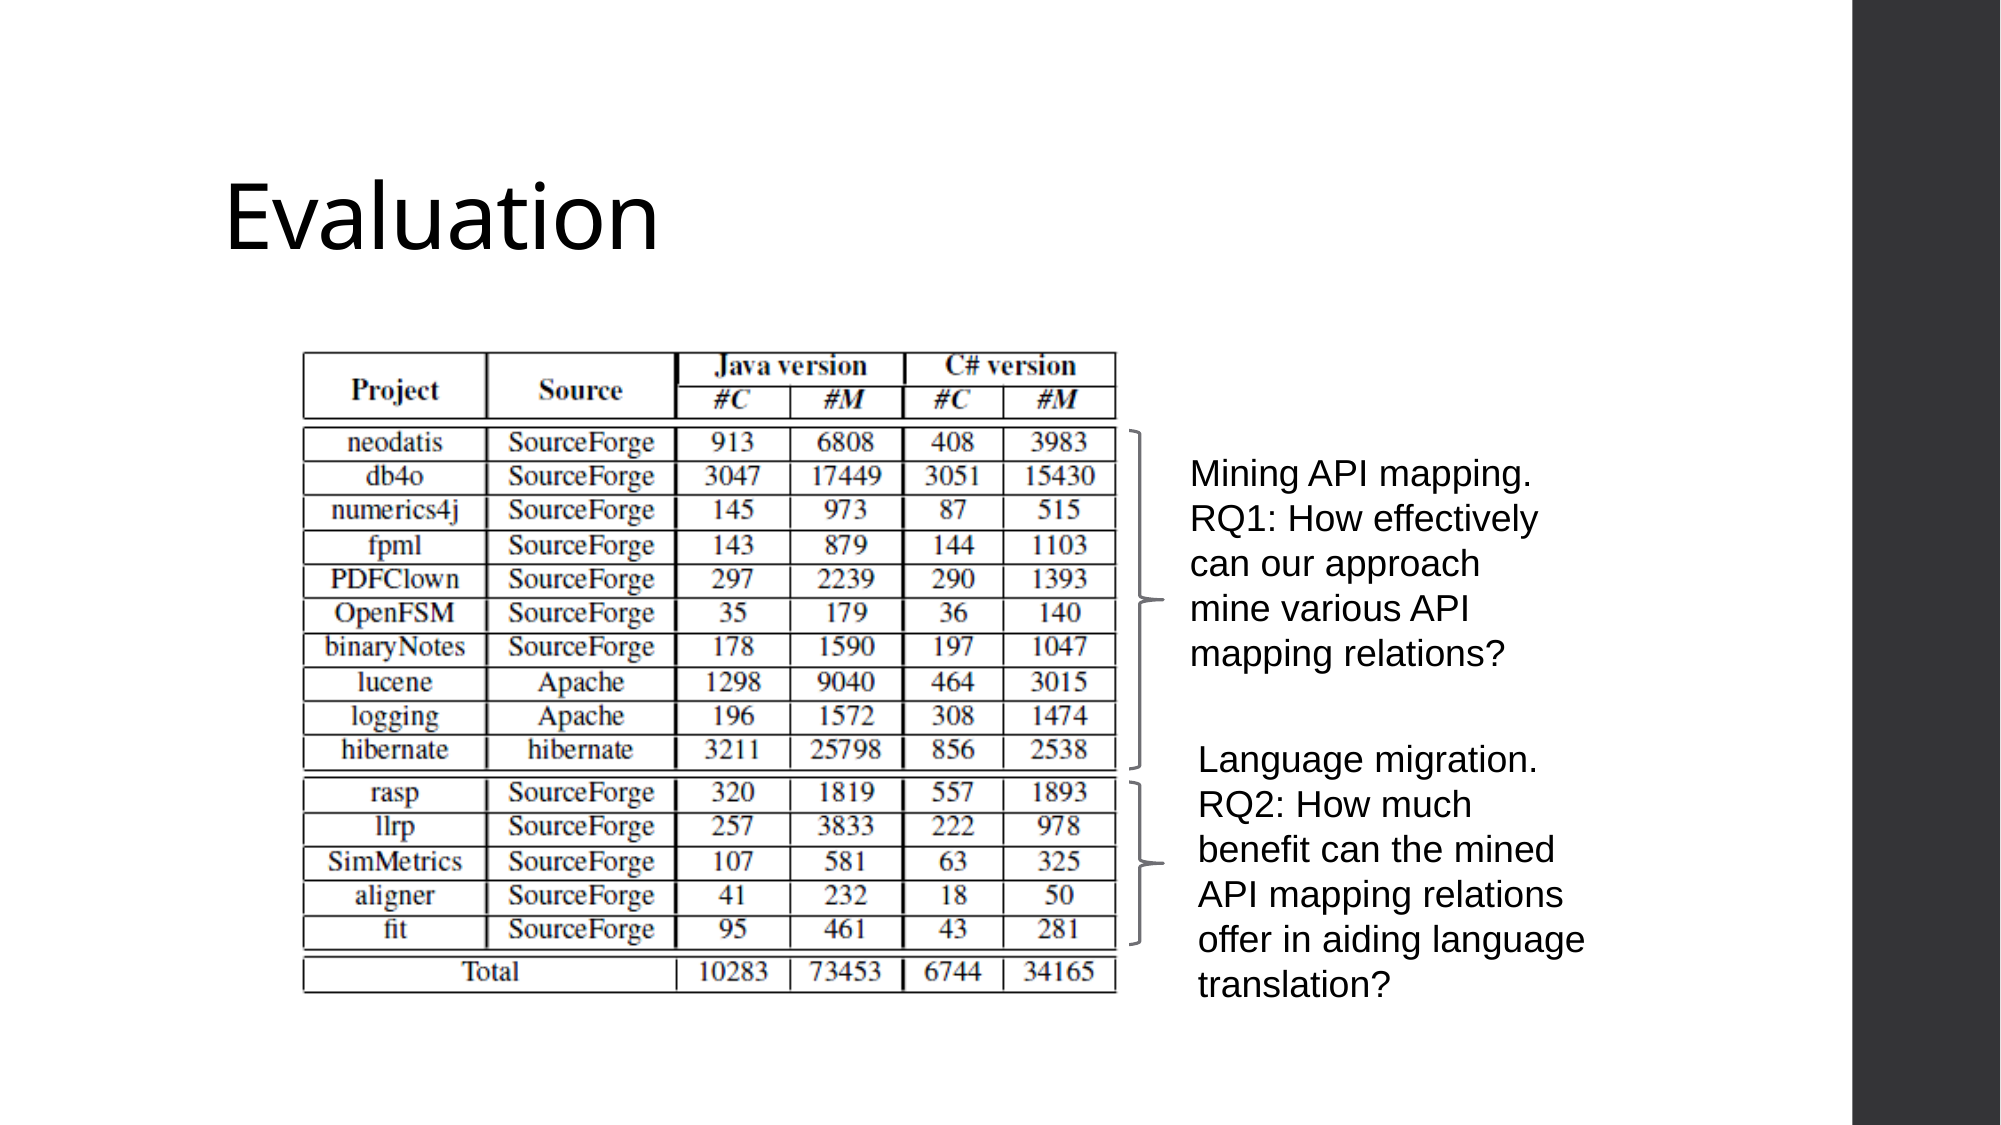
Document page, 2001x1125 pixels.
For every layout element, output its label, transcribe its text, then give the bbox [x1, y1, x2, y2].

text_box [1136, 430, 1164, 769]
title Evaluation [206, 60, 1797, 278]
text_box [1136, 782, 1164, 945]
picture [295, 347, 1129, 999]
text_box Language migration. RQ2: How much benefit can the mined API mapping relations offer in aiding language translation? [1183, 727, 1609, 1013]
text_box Mining API mapping. RQ1: How effectively can our approach mine various API mapping relations? [1174, 441, 1586, 682]
text_box [206, 277, 1557, 1020]
